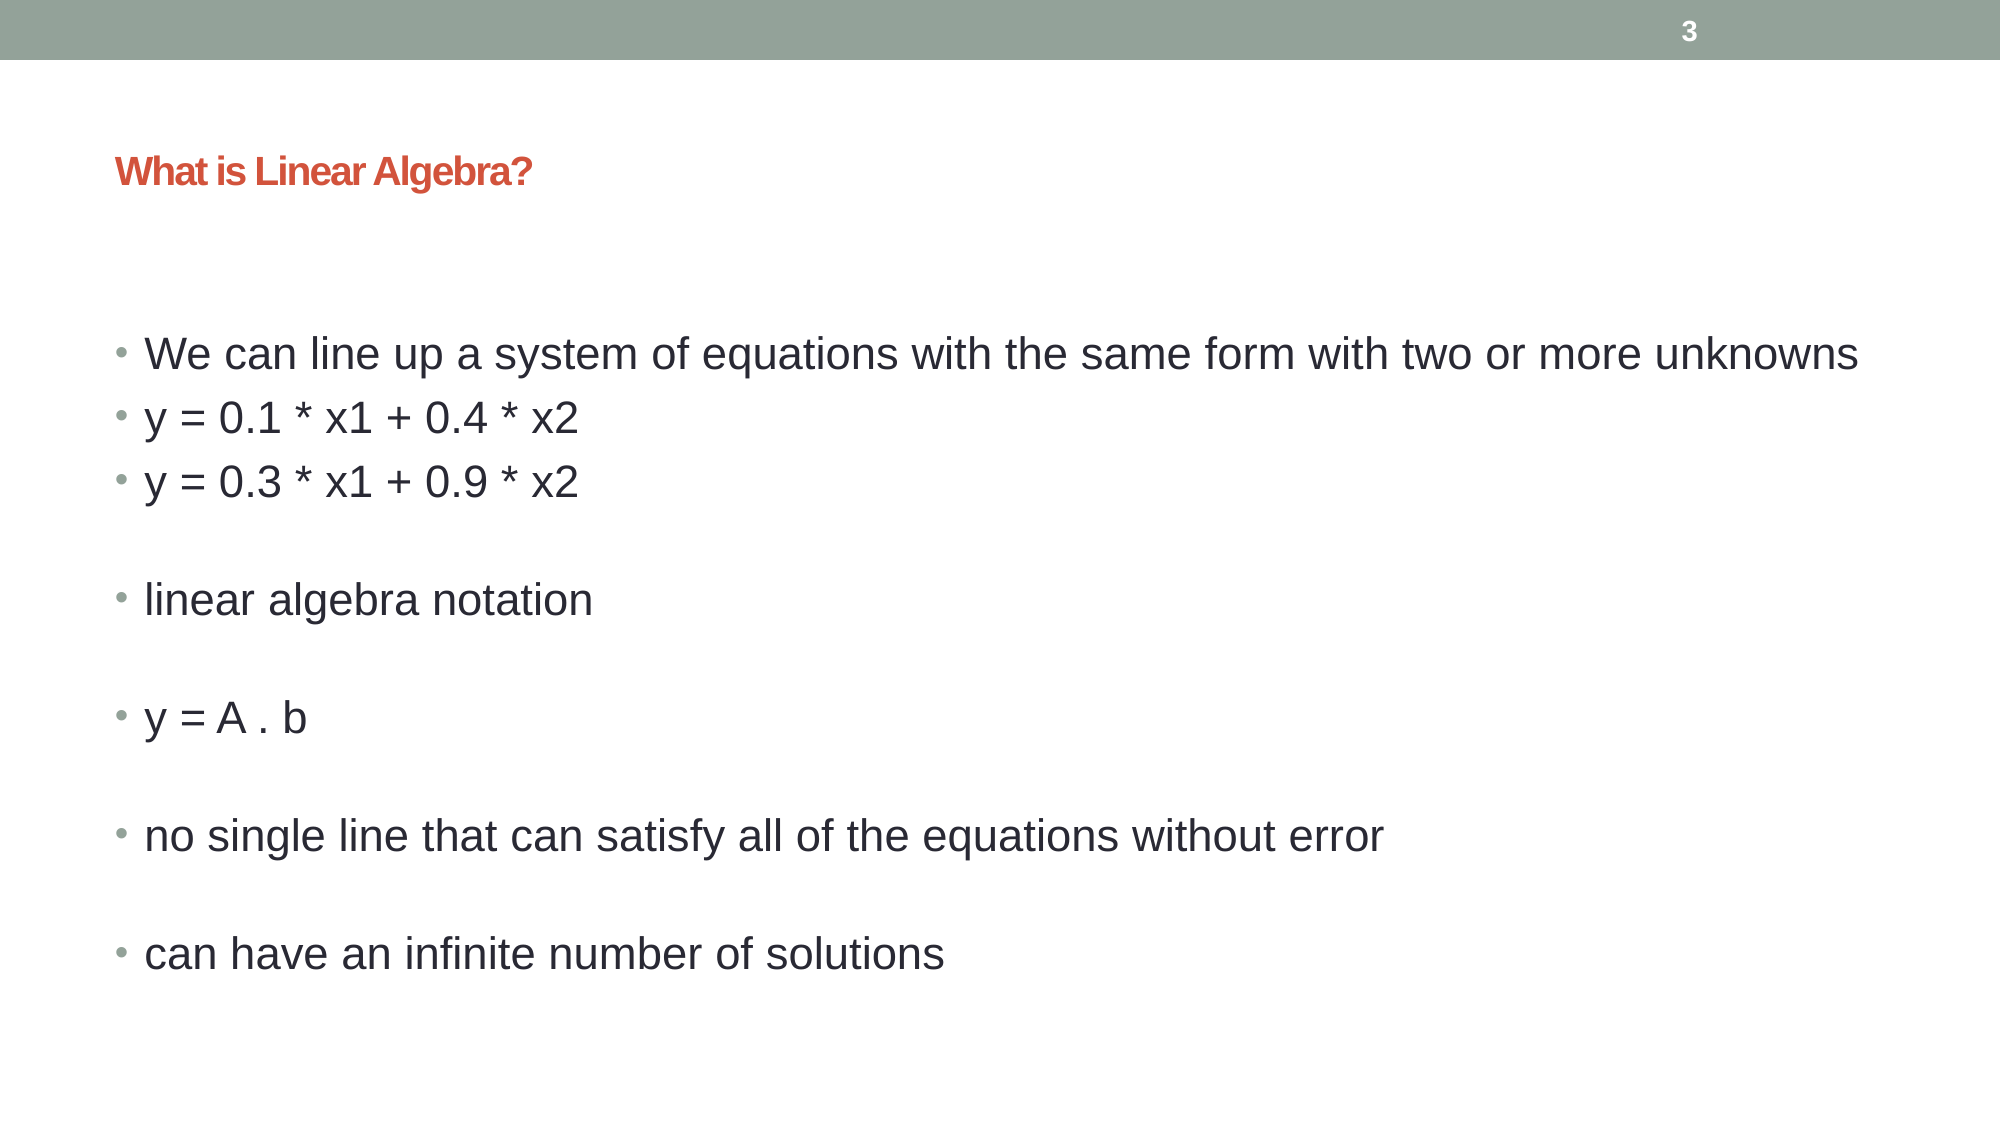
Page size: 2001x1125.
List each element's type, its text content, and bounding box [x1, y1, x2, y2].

slide_number 3 [1666, 3, 1900, 57]
list We can line up a system of equations with the same form with two or more unknowns y = 0.1 * x1 + 0.4 * x2 y = 0.3 * x1 + 0.9 * x2 linear algebra notation y = A . b no single line that can satisfy all of the equations without error can have an infinite number of solutions [99, 262, 1900, 1063]
title What is Linear Algebra? [99, 87, 1900, 250]
